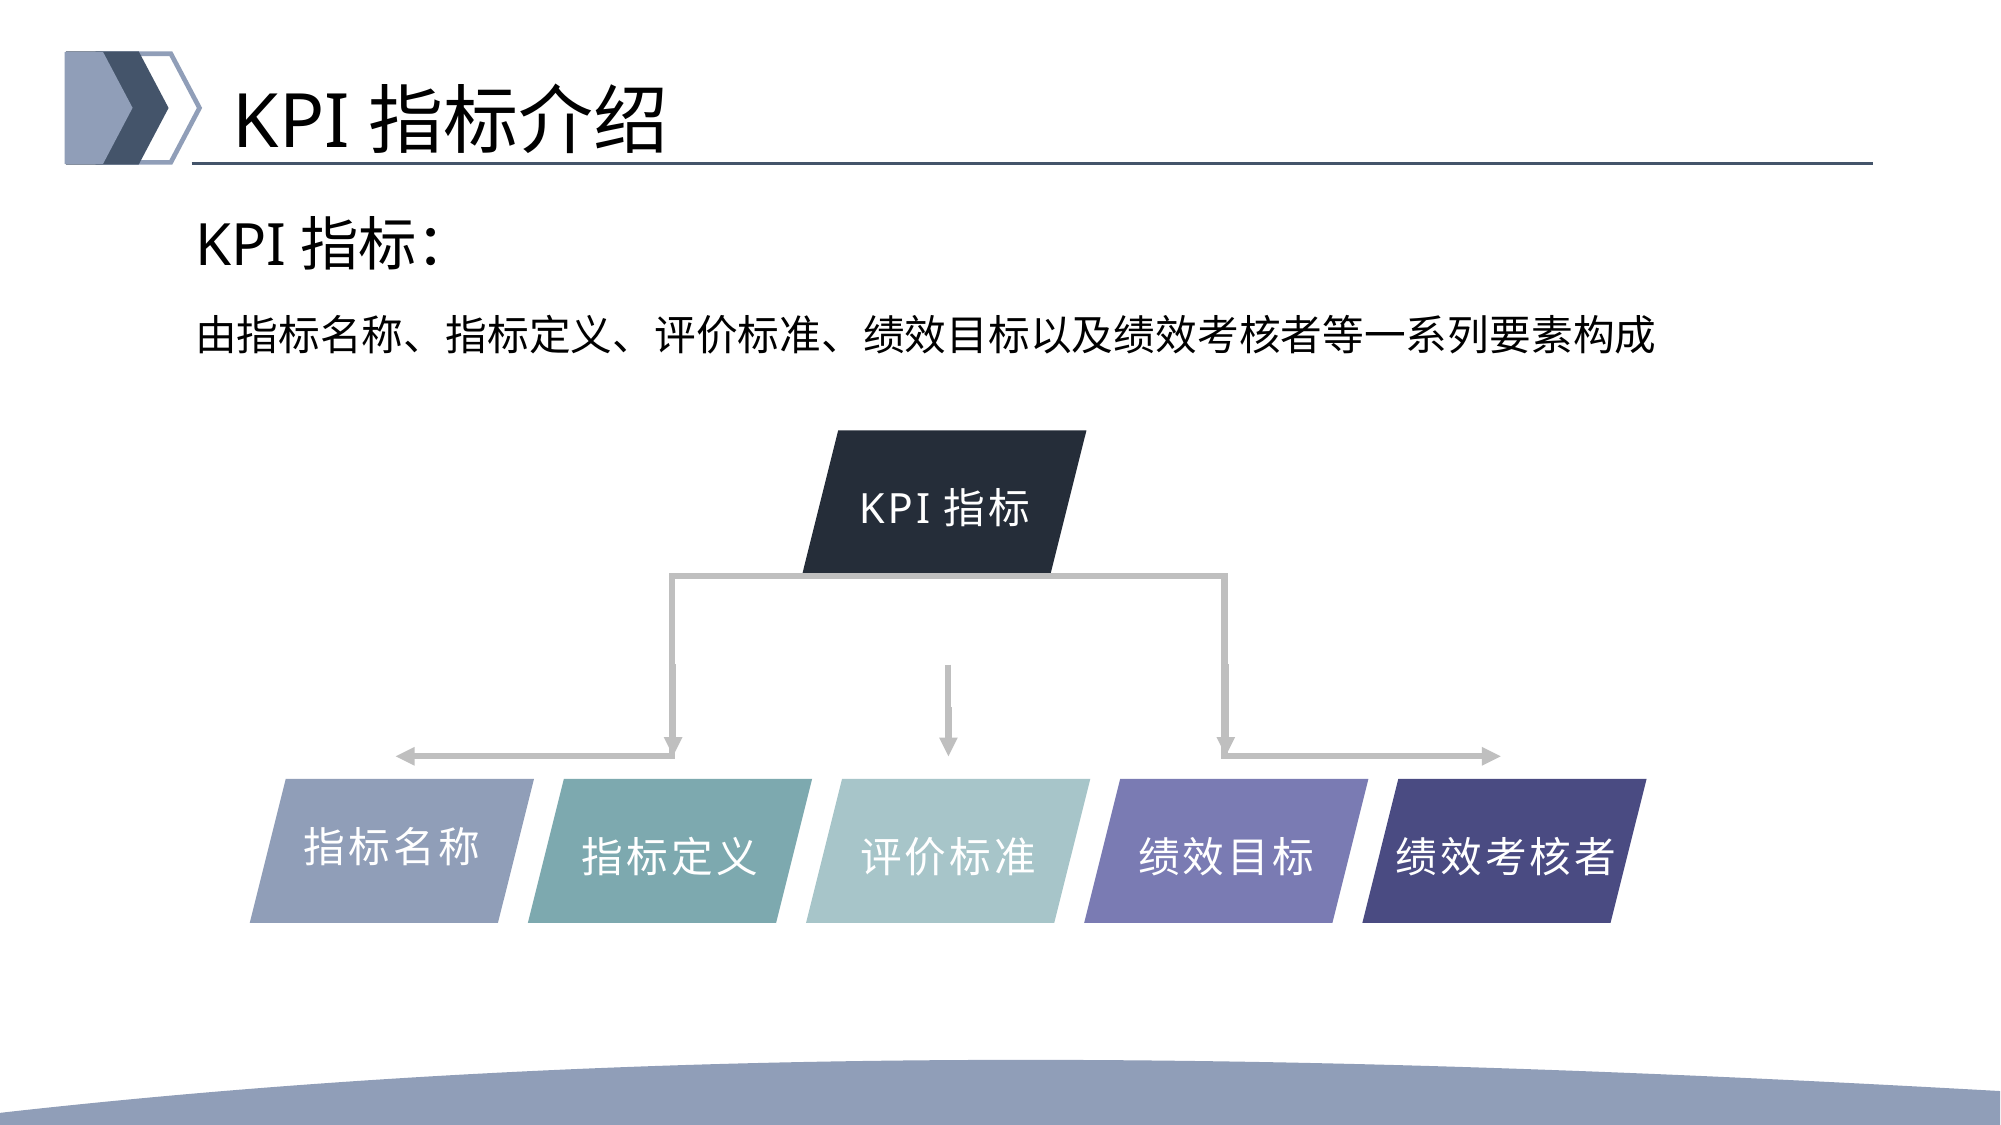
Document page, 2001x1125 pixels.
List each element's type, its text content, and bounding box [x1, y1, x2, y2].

list KPI指标： 由指标名称、指标定义、评价标准、绩效目标以及绩效考核者等一系列要素构成 [180, 186, 1905, 486]
text_box [831, 429, 1088, 545]
text_box [1082, 811, 1339, 924]
text_box 绩效目标 [1111, 801, 1341, 901]
text_box [835, 777, 1092, 893]
text_box [801, 462, 1058, 573]
text_box [526, 810, 783, 924]
text_box [1113, 777, 1370, 893]
text_box [804, 810, 1061, 924]
text_box [557, 777, 814, 892]
text_box [1391, 777, 1648, 834]
text_box 指标名称 [277, 791, 507, 891]
text_box 评价标准 [833, 801, 1063, 901]
title KPI指标介绍 [217, 48, 1943, 200]
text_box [395, 575, 1501, 757]
text_box 指标定义 [555, 801, 785, 901]
text_box [1361, 855, 1618, 924]
text_box 绩效考核者 [1378, 801, 1634, 901]
text_box [248, 777, 536, 924]
text_box KPI指标 [829, 452, 1059, 552]
